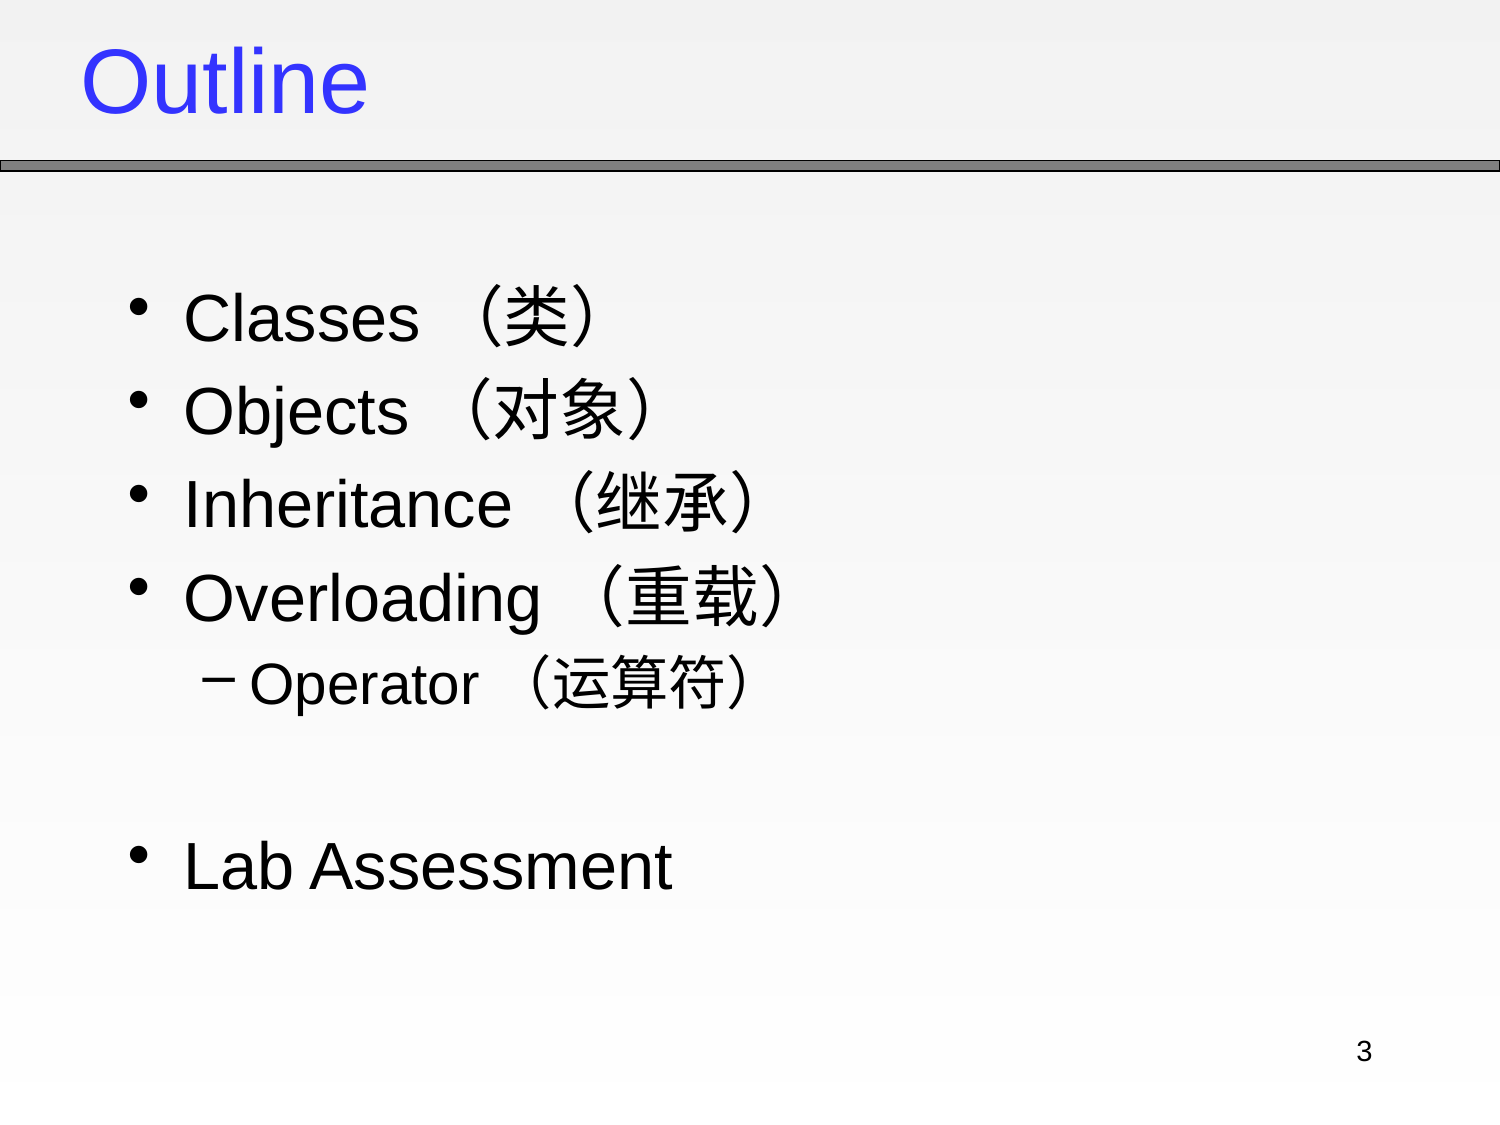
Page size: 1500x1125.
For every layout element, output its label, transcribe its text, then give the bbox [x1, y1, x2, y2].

slide_number 3 [1074, 1024, 1388, 1101]
title Outline [65, 14, 1341, 148]
list Classes（类） Objects（对象） Inheritance（继承） Overloading（重载） Operator（运算符） Lab Assessment [112, 267, 1388, 943]
